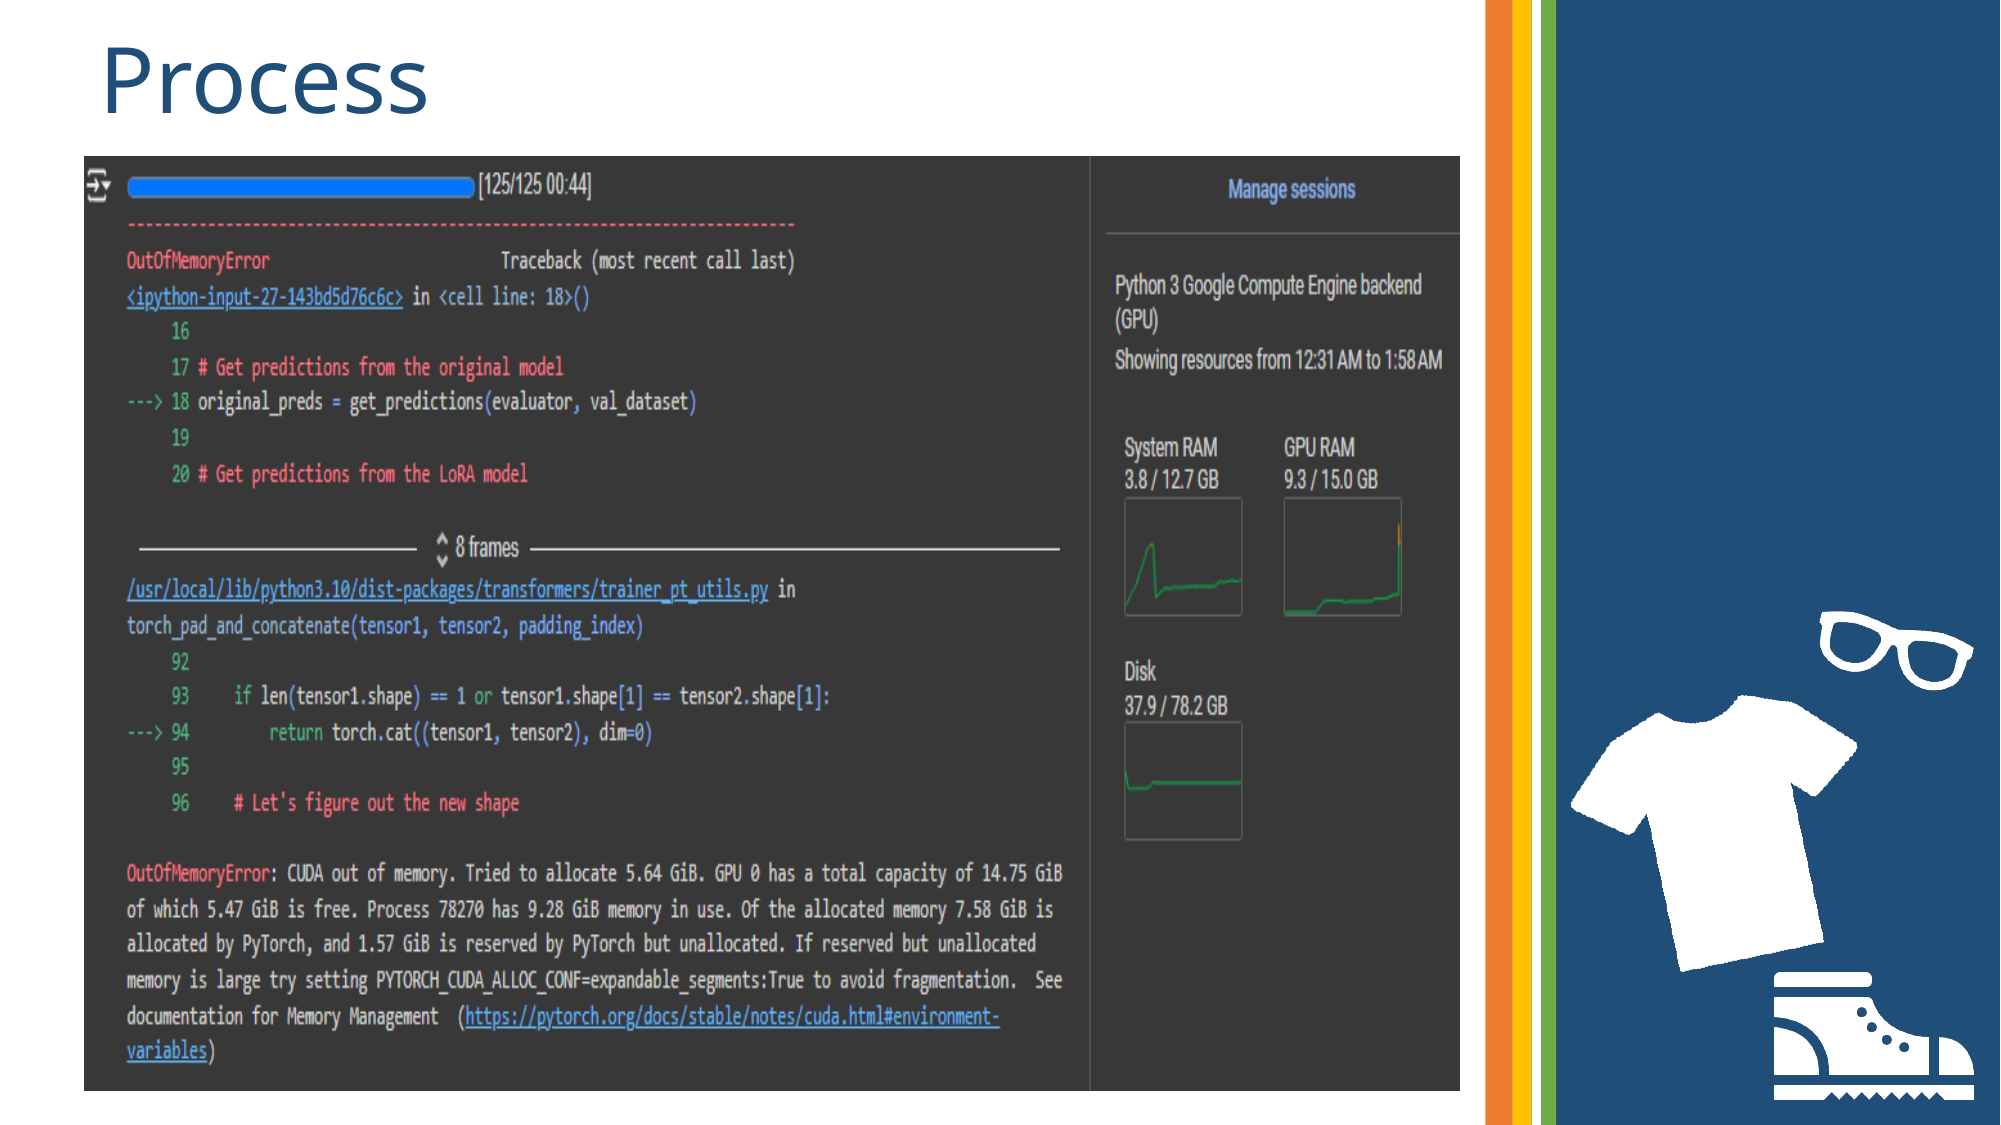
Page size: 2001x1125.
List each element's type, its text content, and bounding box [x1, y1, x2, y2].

title Process [84, 11, 1427, 156]
picture [1535, 548, 1995, 1125]
picture [84, 156, 1460, 1091]
